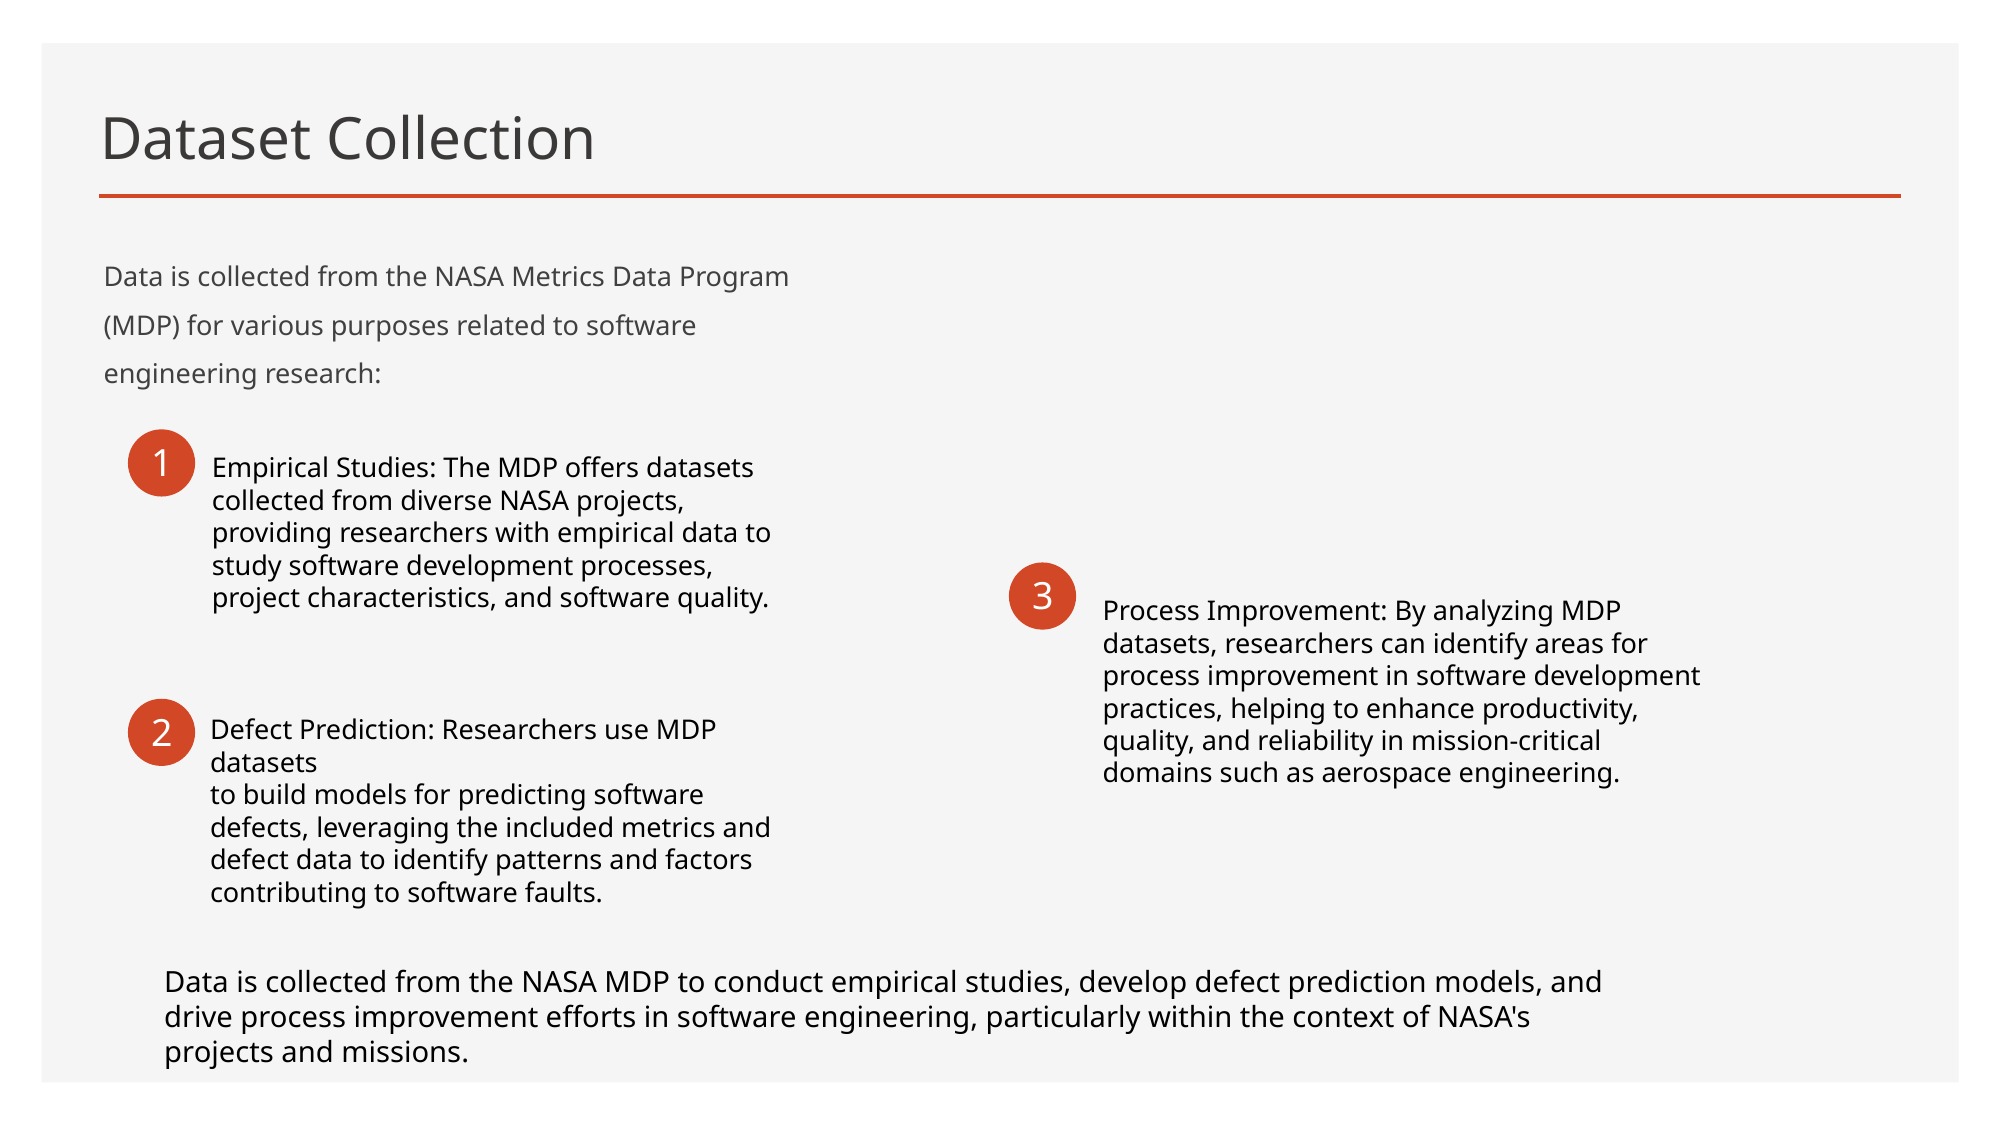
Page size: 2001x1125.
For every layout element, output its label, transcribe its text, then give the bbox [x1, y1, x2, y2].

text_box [997, 562, 1089, 630]
text_box Empirical Studies: The MDP offers datasets collected from diverse NASA projects, providing researchers with empirical data to study software development processes, project characteristics, and software quality. [197, 443, 815, 621]
text_box Data is collected from the NASA MDP to conduct empirical studies, develop defect prediction models, and drive process improvement efforts in software engineering, particularly within the context of NASA's projects and missions. [149, 956, 1650, 1076]
text_box Process Improvement: By analyzing MDP datasets, researchers can identify areas for process improvement in software development practices, helping to enhance productivity, quality, and reliability in mission-critical domains such as aerospace engineering. [1087, 586, 1722, 796]
text_box Defect Prediction: Researchers use MDP datasets to build models for predicting software defects, leveraging the included metrics and defect data to identify patterns and factors contributing to software faults. [195, 705, 787, 915]
list Data is collected from the NASA Metrics Data Program (MDP) for various purposes related to software engineering research: [88, 235, 813, 359]
title Dataset Collection [85, 73, 1214, 179]
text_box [116, 429, 208, 497]
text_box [116, 698, 208, 766]
